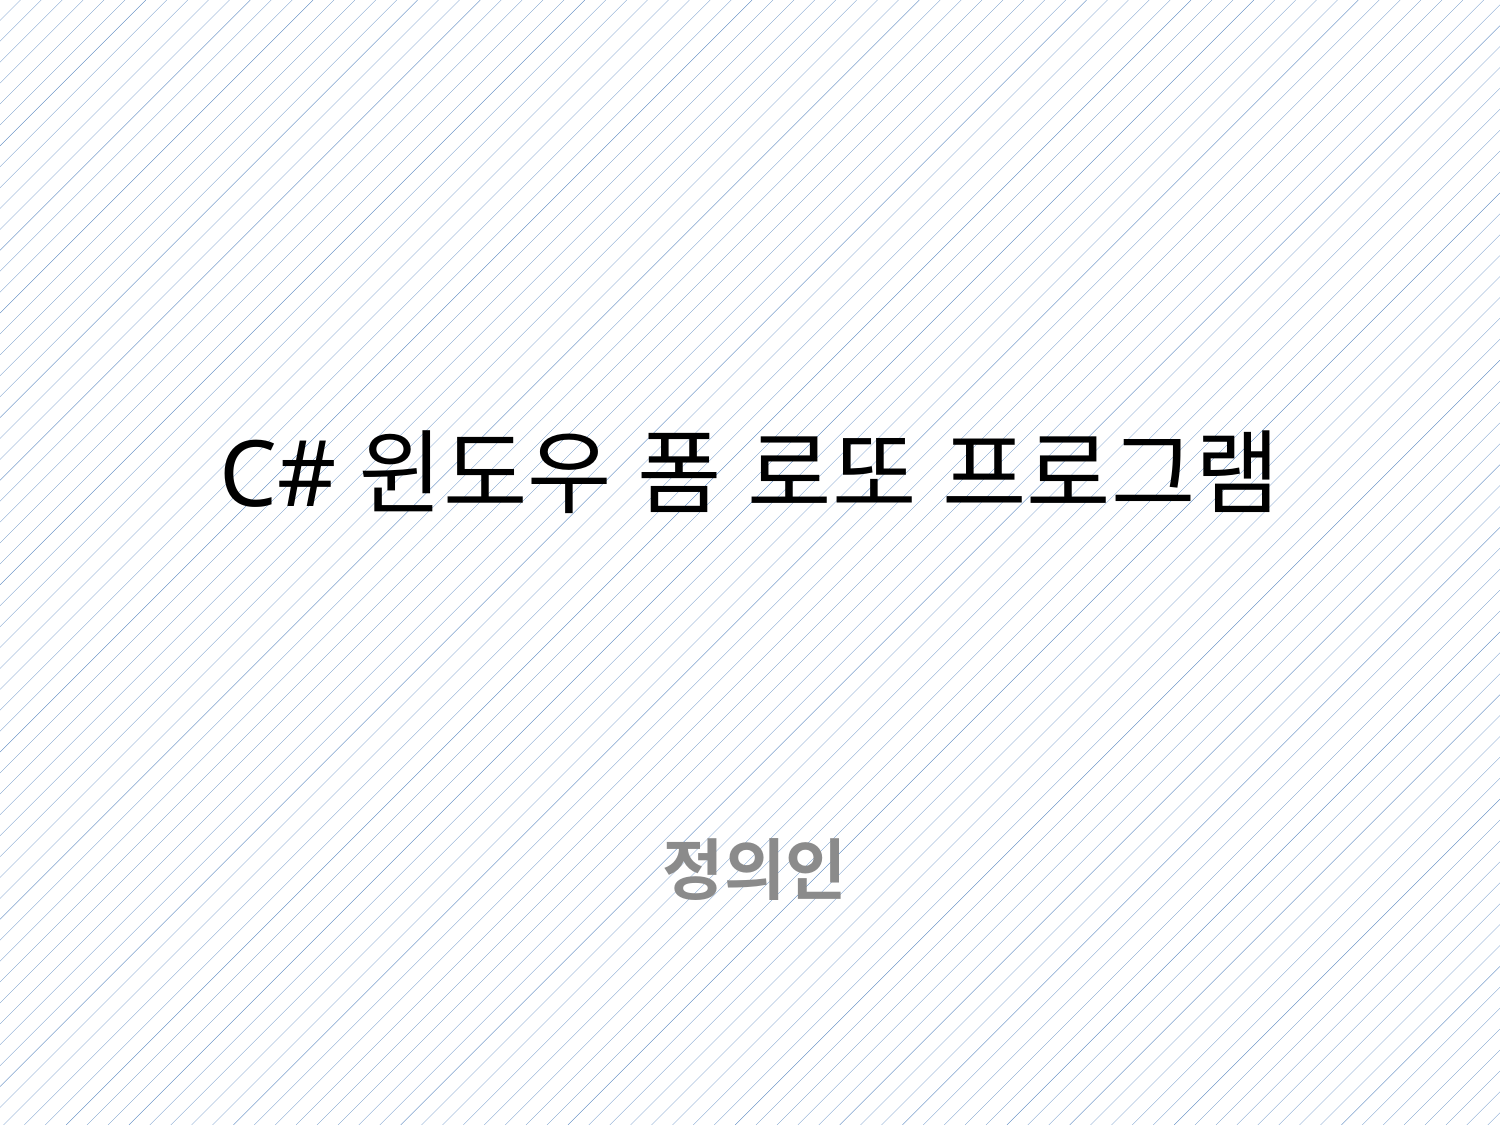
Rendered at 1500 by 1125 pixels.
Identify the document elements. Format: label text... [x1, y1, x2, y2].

subtitle 정의인 [230, 633, 1281, 921]
title C#윈도우 폼 로또 프로그램 [112, 349, 1388, 591]
